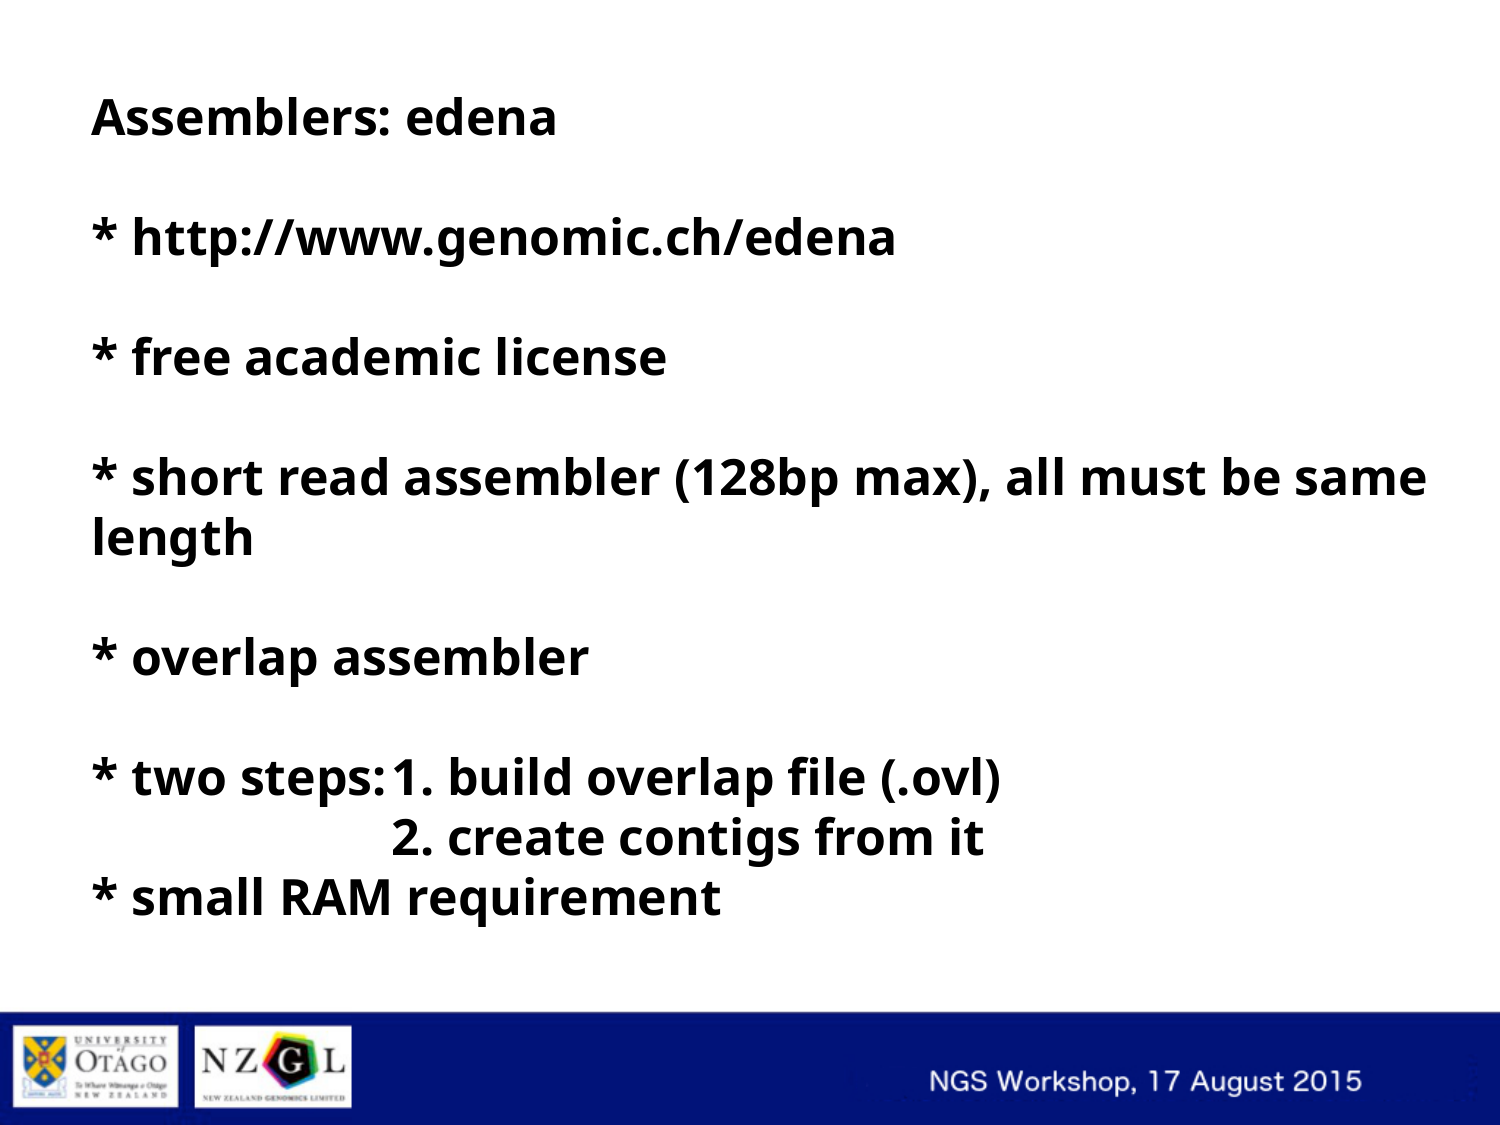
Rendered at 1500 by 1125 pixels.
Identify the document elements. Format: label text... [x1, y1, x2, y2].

picture [0, 0, 1500, 1125]
text_box Assemblers: edena * http://www.genomic.ch/edena * free academic license * short read assembler (128bp max), all must be same length * overlap assembler * two steps: 1. build overlap file (.ovl) 2. create contigs from it * small RAM requirement [76, 78, 1459, 933]
